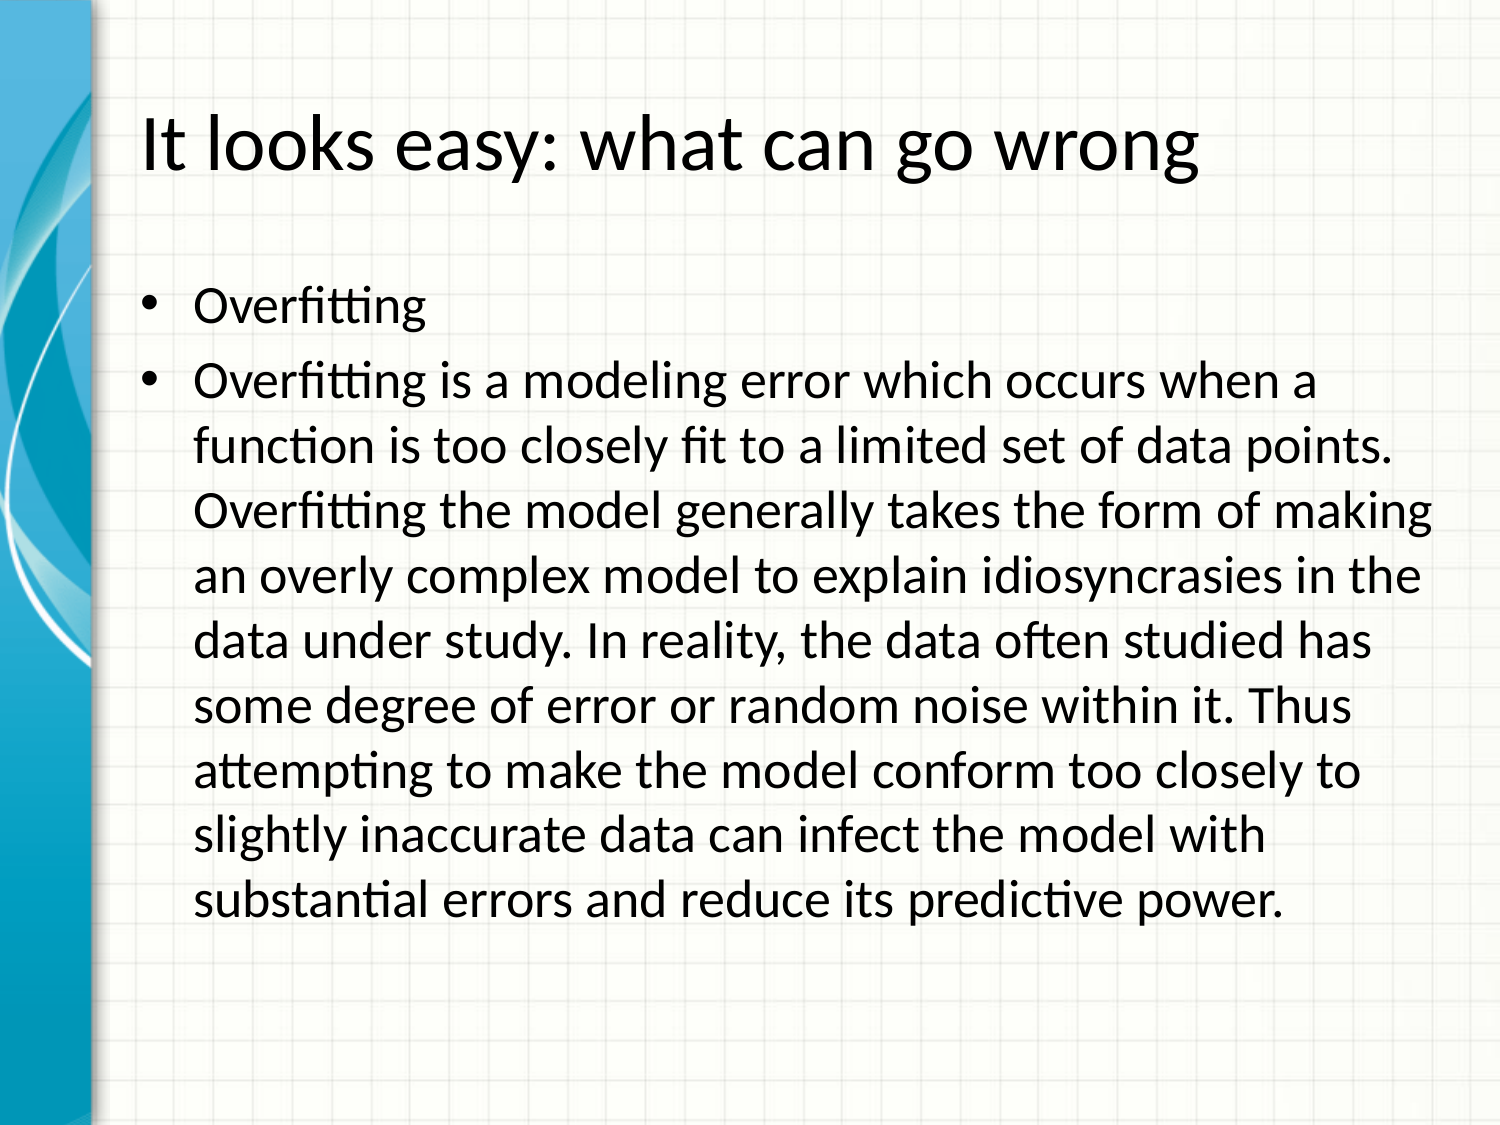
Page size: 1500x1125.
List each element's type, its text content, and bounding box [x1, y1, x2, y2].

picture [0, 0, 1500, 1125]
title It looks easy: what can go wrong [125, 44, 1450, 232]
list Overfitting Overfitting is a modeling error which occurs when a function is too closely fit to a limited set of data points. Overfitting the model generally takes the form of making an overly complex model to explain idiosyncrasies in the data under study. In reality, the data often studied has some degree of error or random noise within it. Thus attempting to make the model conform too closely to slightly inaccurate data can infect the model with substantial errors and reduce its predictive power. [125, 261, 1450, 967]
